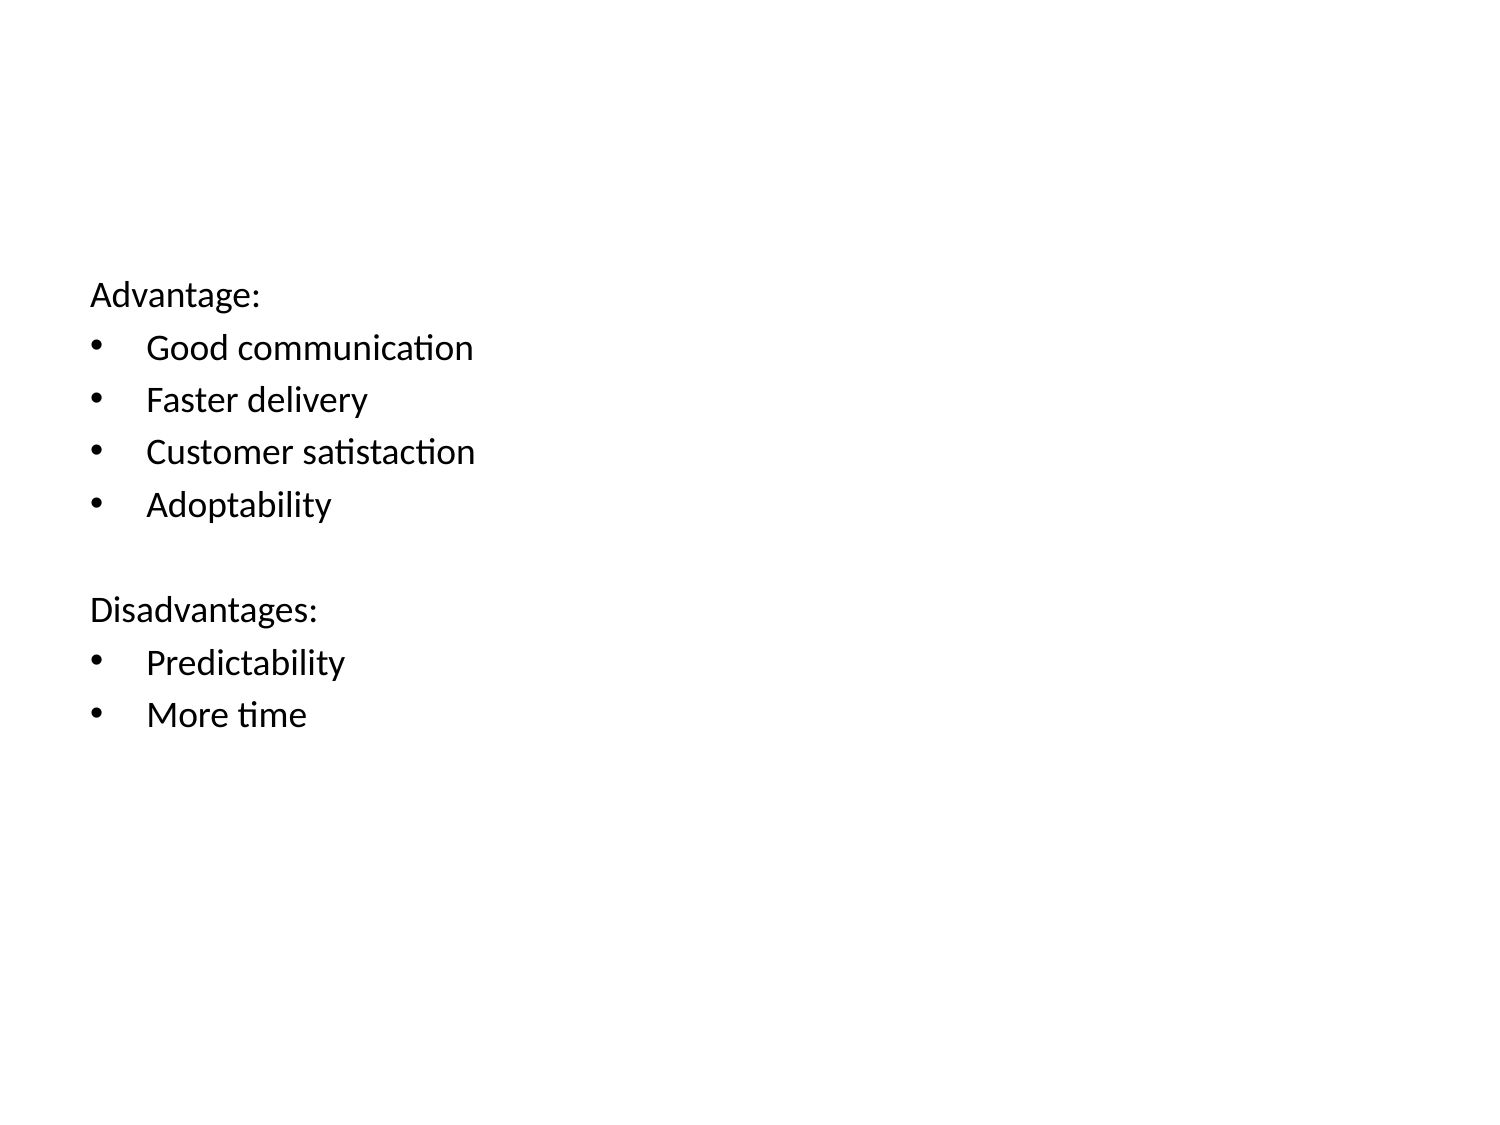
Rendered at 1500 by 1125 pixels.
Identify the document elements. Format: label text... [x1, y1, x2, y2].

list Advantage: Good communication Faster delivery Customer satistaction Adoptability Disadvantages: Predictability More time [75, 262, 1425, 1005]
